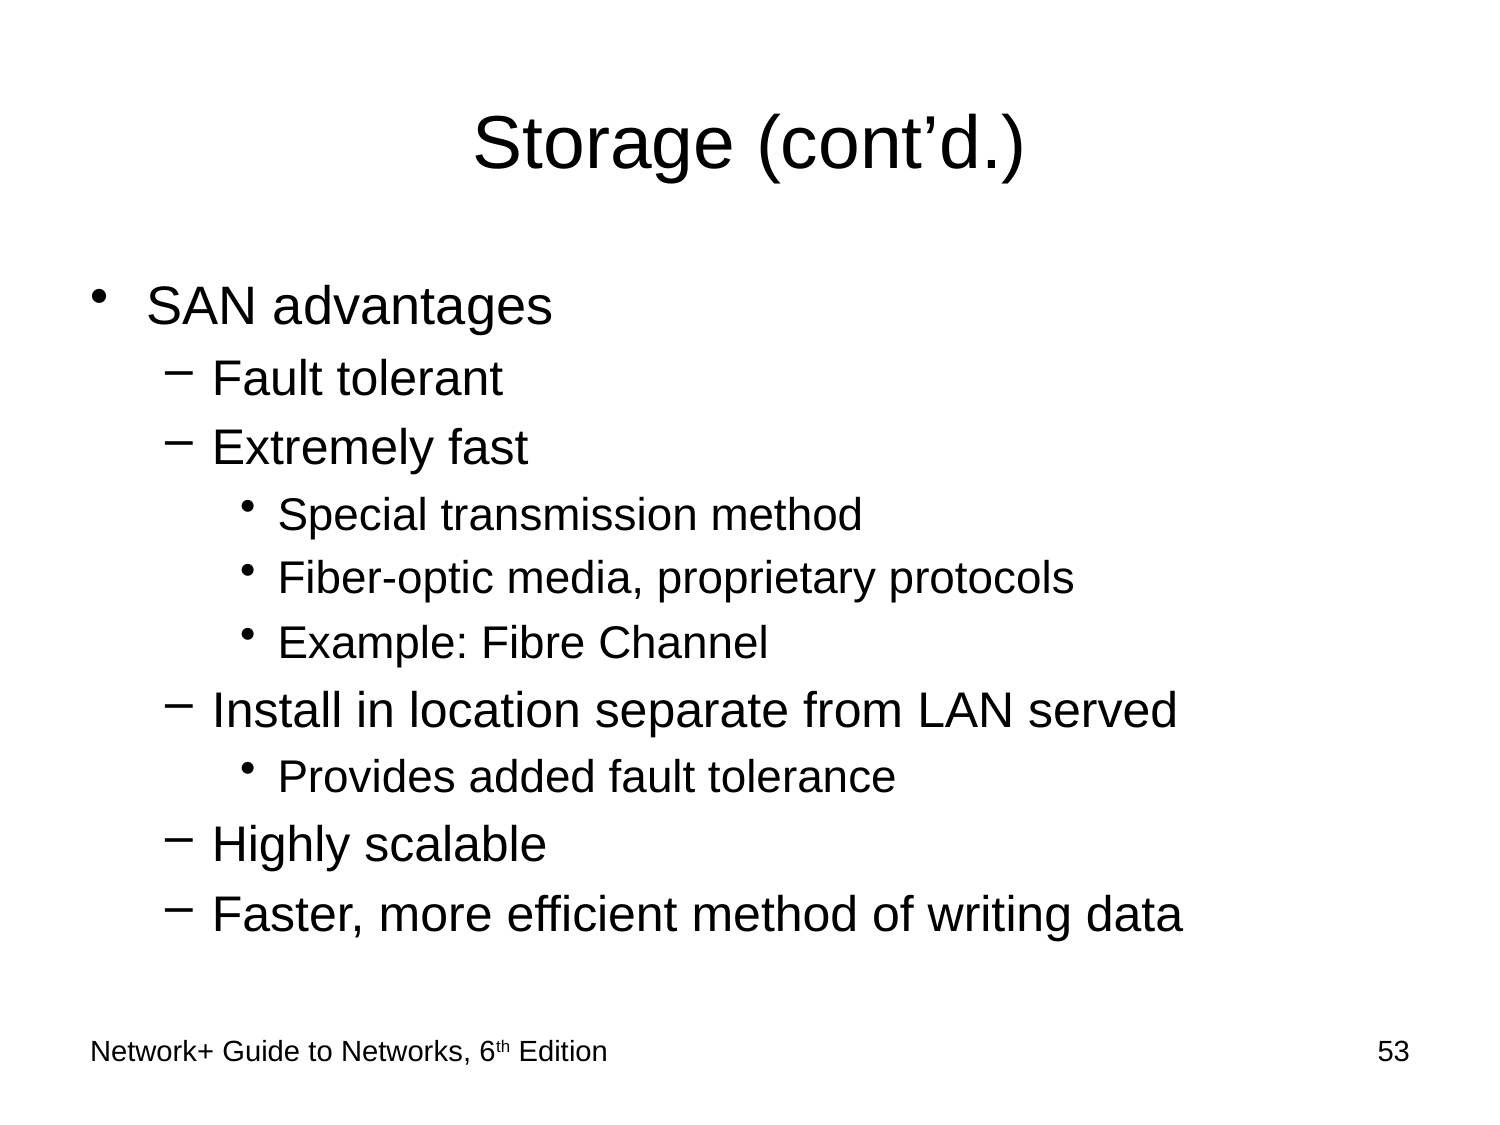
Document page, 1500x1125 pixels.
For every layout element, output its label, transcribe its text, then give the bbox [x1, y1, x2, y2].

slide_number 53 [1074, 1024, 1426, 1103]
title Storage (cont’d.) [75, 45, 1425, 233]
footer Network+ Guide to Networks, 6th Edition [74, 1024, 988, 1103]
list SAN advantages Fault tolerant Extremely fast Special transmission method Fiber-optic media, proprietary protocols Example: Fibre Channel Install in location separate from LAN served Provides added fault tolerance Highly scalable Faster, more efficient method of writing data [75, 262, 1425, 1005]
